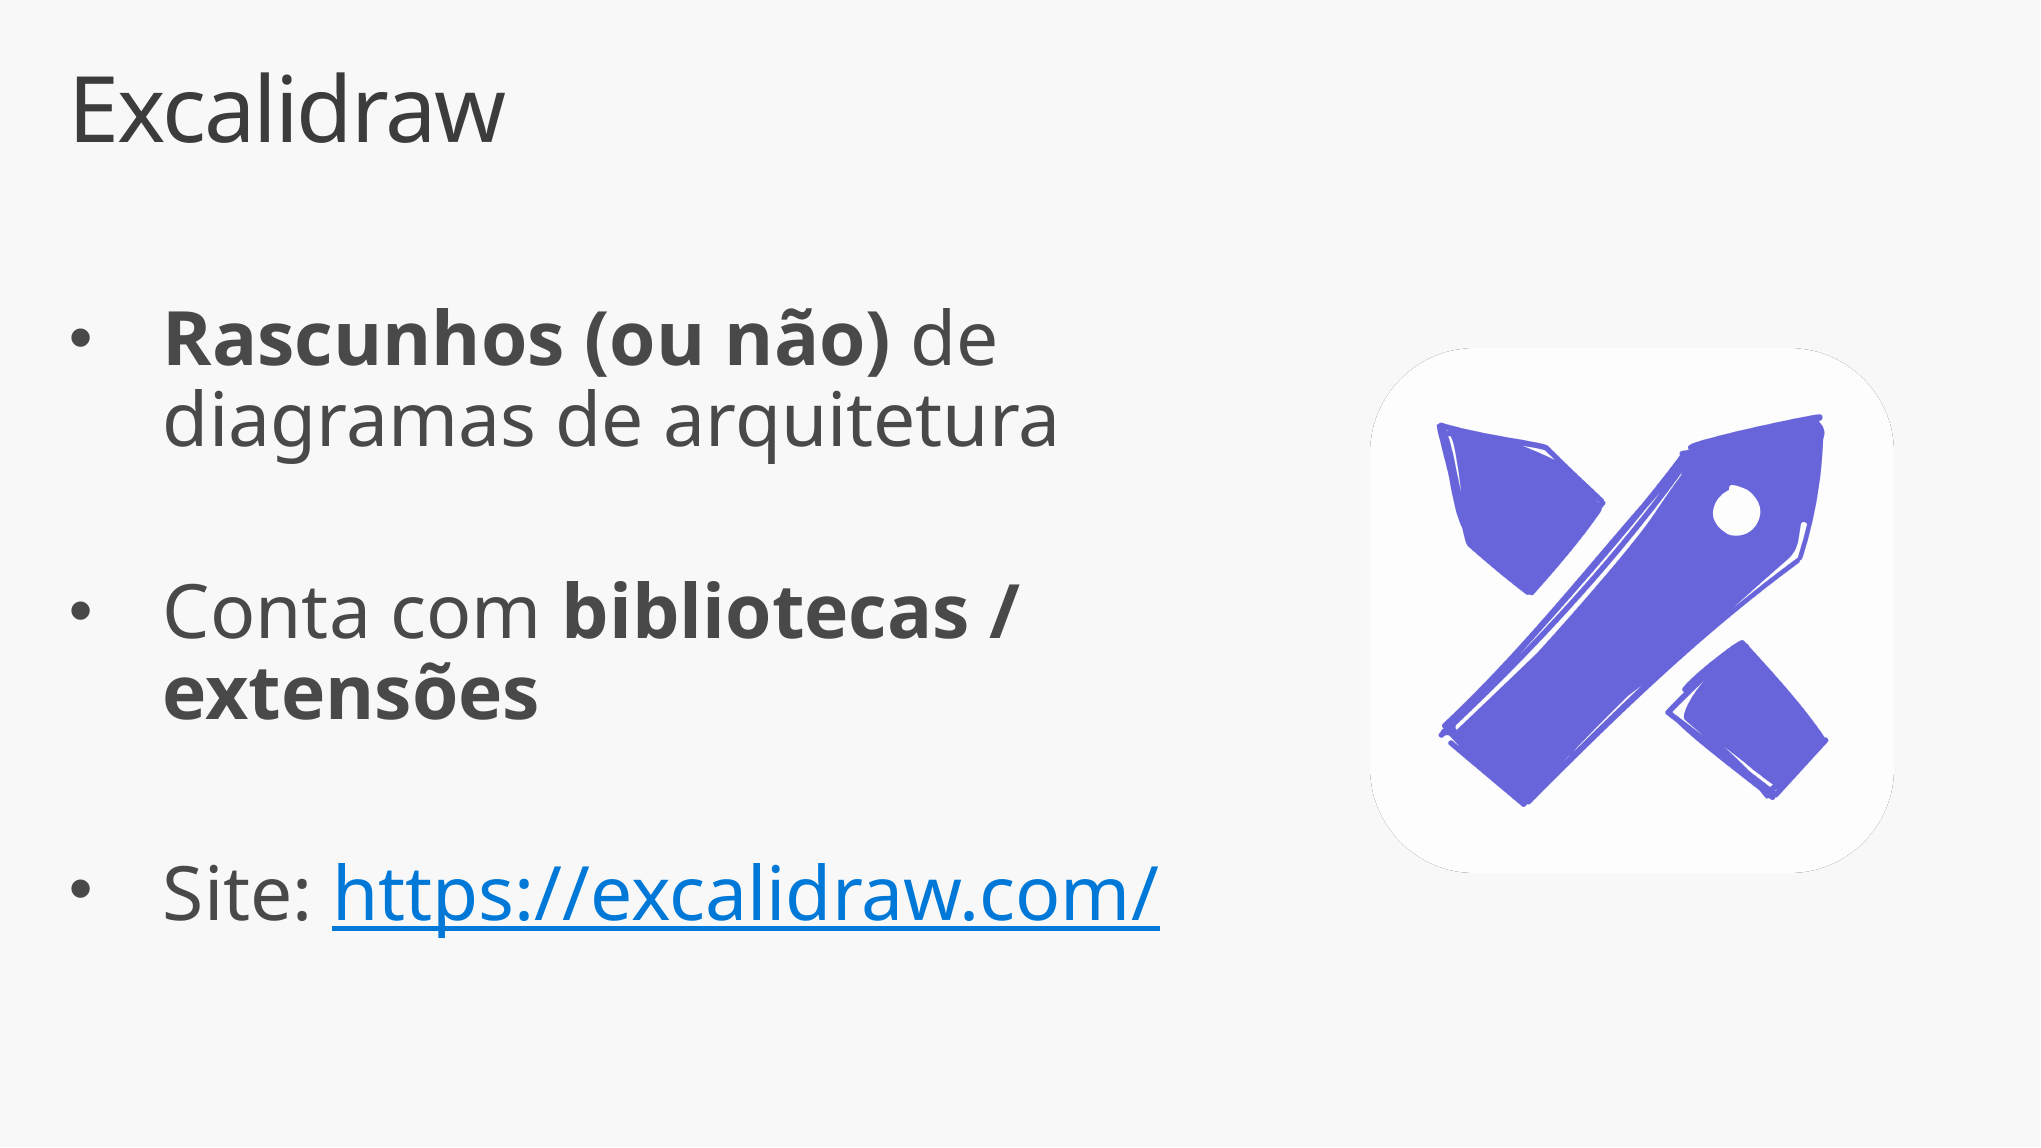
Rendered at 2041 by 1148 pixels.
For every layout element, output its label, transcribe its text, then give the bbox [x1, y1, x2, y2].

list Rascunhos (ou não) de diagramas de arquitetura Conta com bibliotecas / extensões Site: https://excalidraw.com/ [45, 286, 1195, 962]
picture [1369, 348, 1894, 873]
title Excalidraw [45, 48, 1996, 199]
